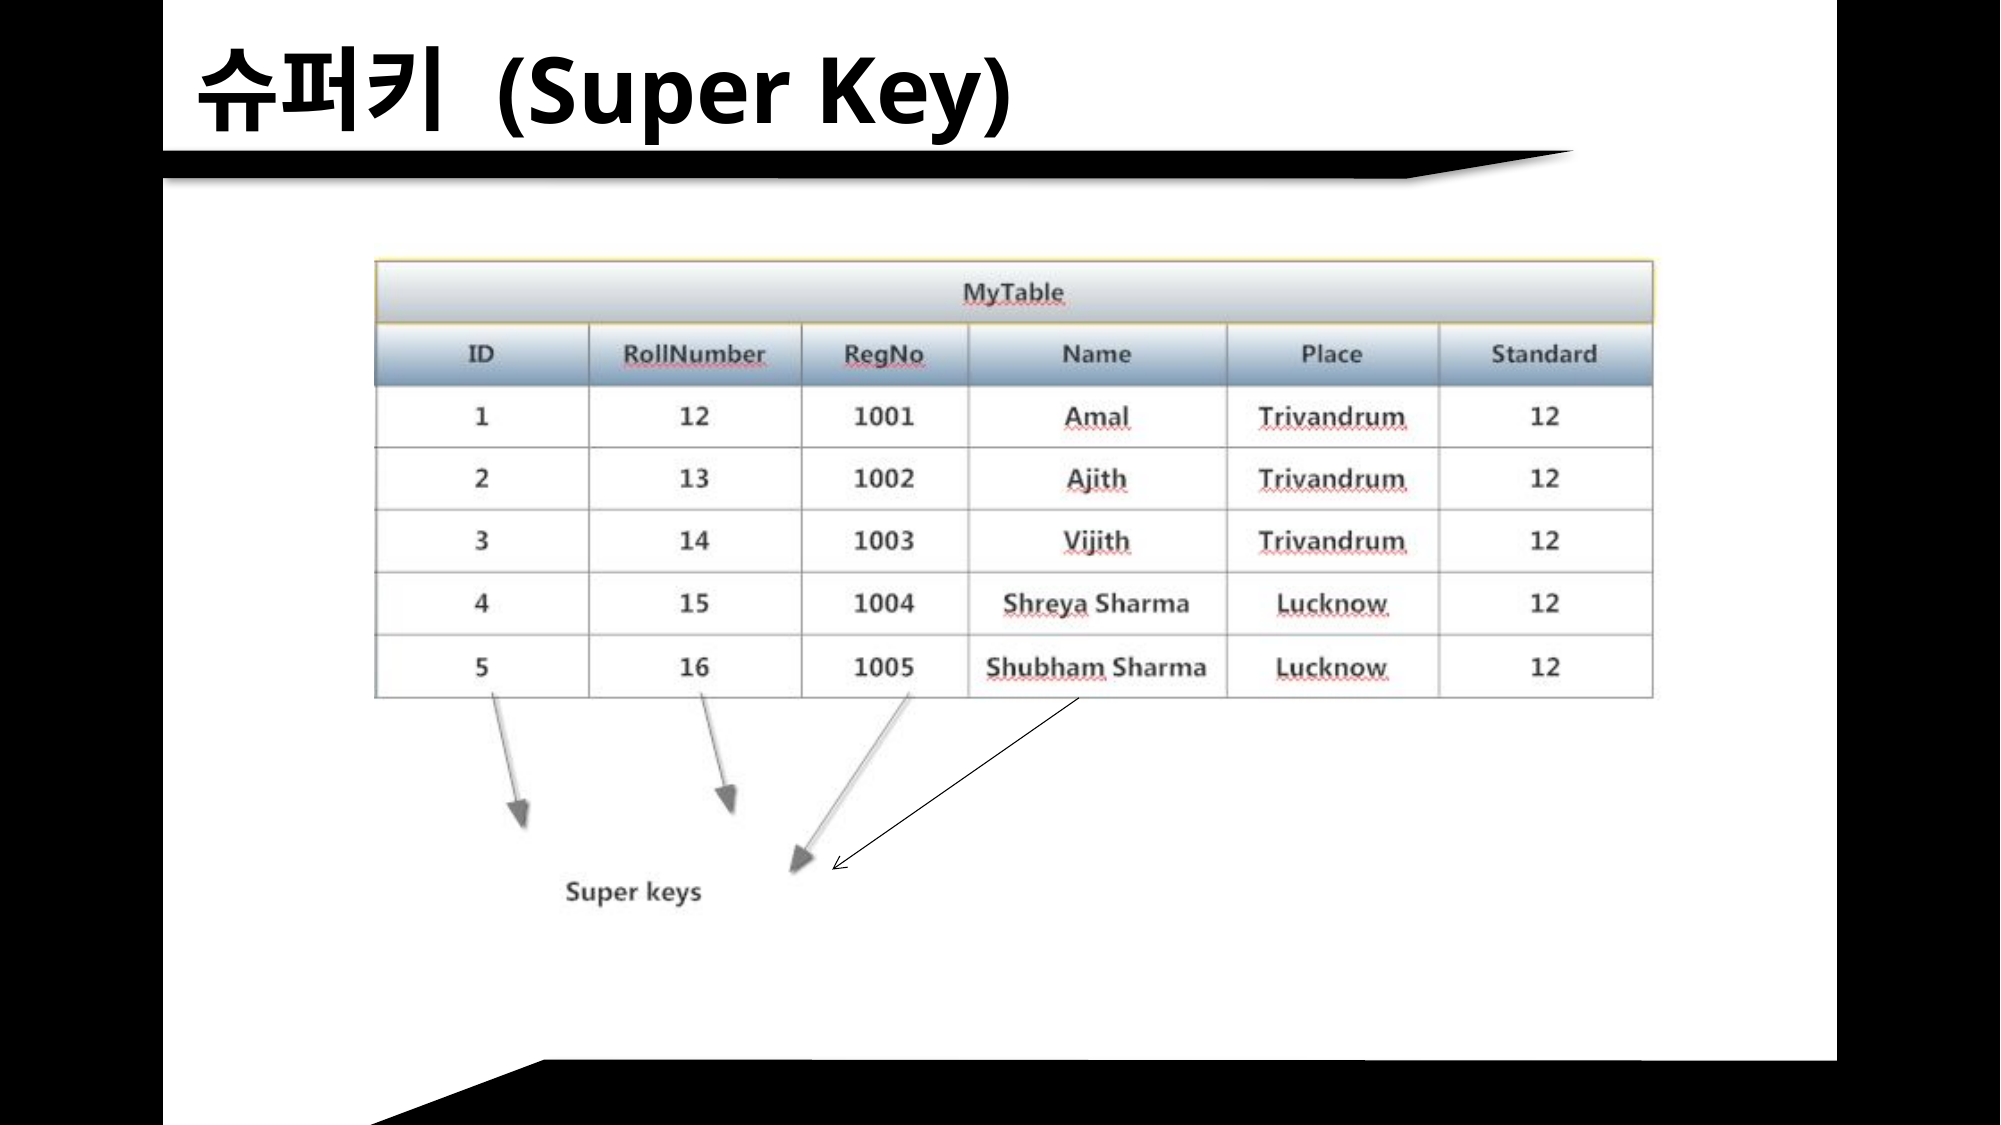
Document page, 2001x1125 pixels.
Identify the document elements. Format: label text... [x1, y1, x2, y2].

text_box 슈퍼키 (Super Key) [180, 24, 1857, 150]
text_box [163, 149, 1574, 180]
text_box [1837, 0, 2000, 1125]
text_box [367, 1058, 1837, 1125]
picture [374, 243, 1663, 953]
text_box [832, 697, 1079, 870]
text_box [0, 0, 163, 1125]
